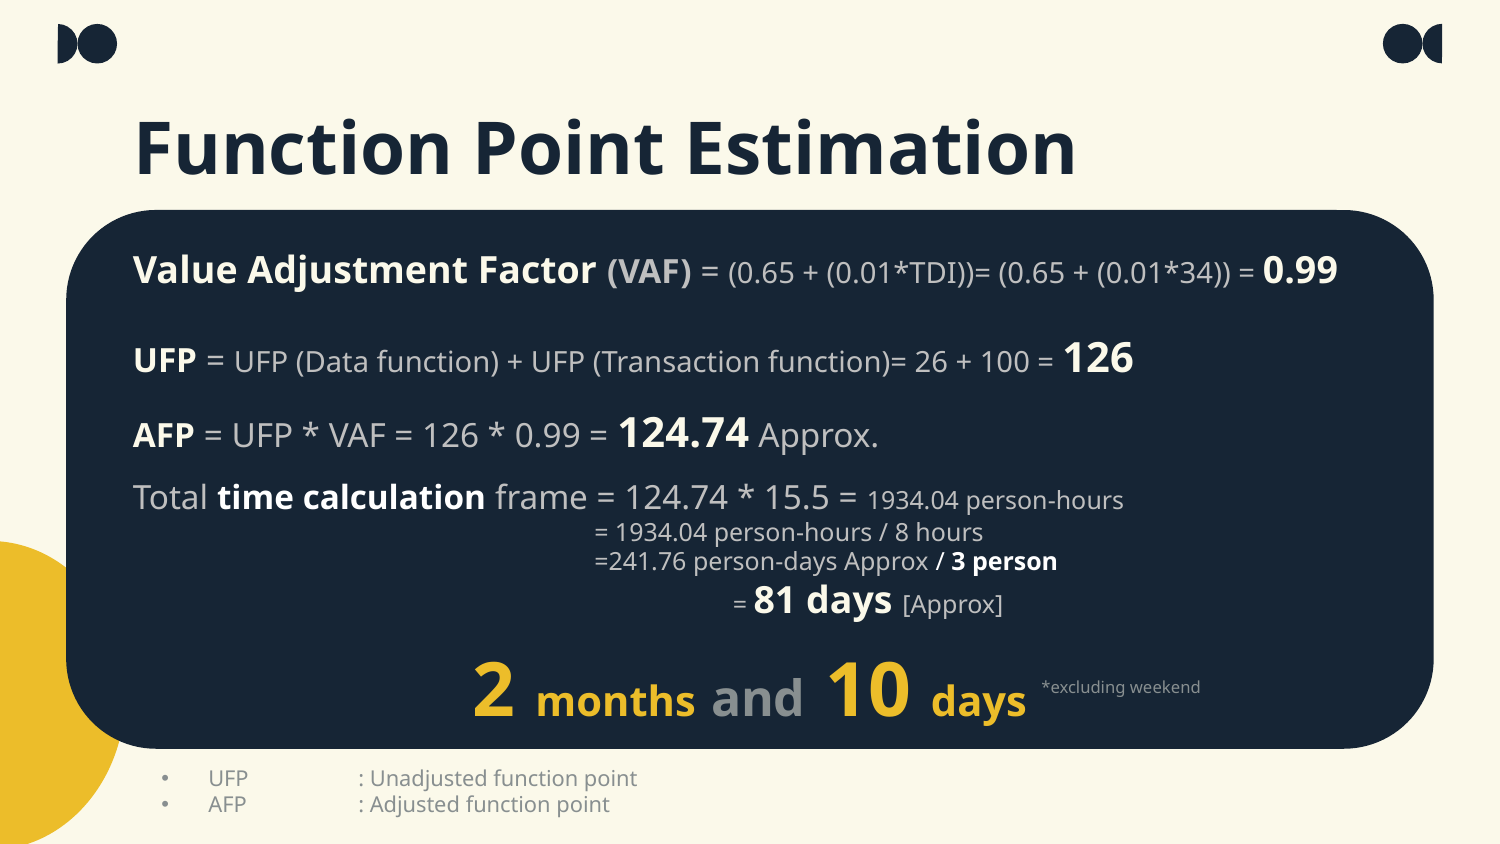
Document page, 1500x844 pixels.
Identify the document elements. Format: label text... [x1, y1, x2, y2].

title Function Point Estimation [118, 86, 1382, 180]
text_box *excluding weekend [1026, 669, 1222, 704]
text_box Value Adjustment Factor (VAF) = (0.65 + (0.01*TDI))= (0.65 + (0.01*34)) = 0.99 UFP = UFP (Data function) + UFP (Transaction function)= 26 + 100 = 126 AFP = UFP * VAF = 126 * 0.99 = 124.74 Approx. Total time calculation frame = 124.74 * 15.5 = 1934.04 person-hours = 1934.04 person-hours / 8 hours =241.76 person-days Approx / 3 person = 81 days [Approx] [118, 238, 1418, 629]
text_box [64, 207, 1436, 751]
text_box 2 months and 10 days [322, 633, 1178, 739]
text_box UFP : Unadjusted function point AFP : Adjusted function point [146, 757, 750, 825]
